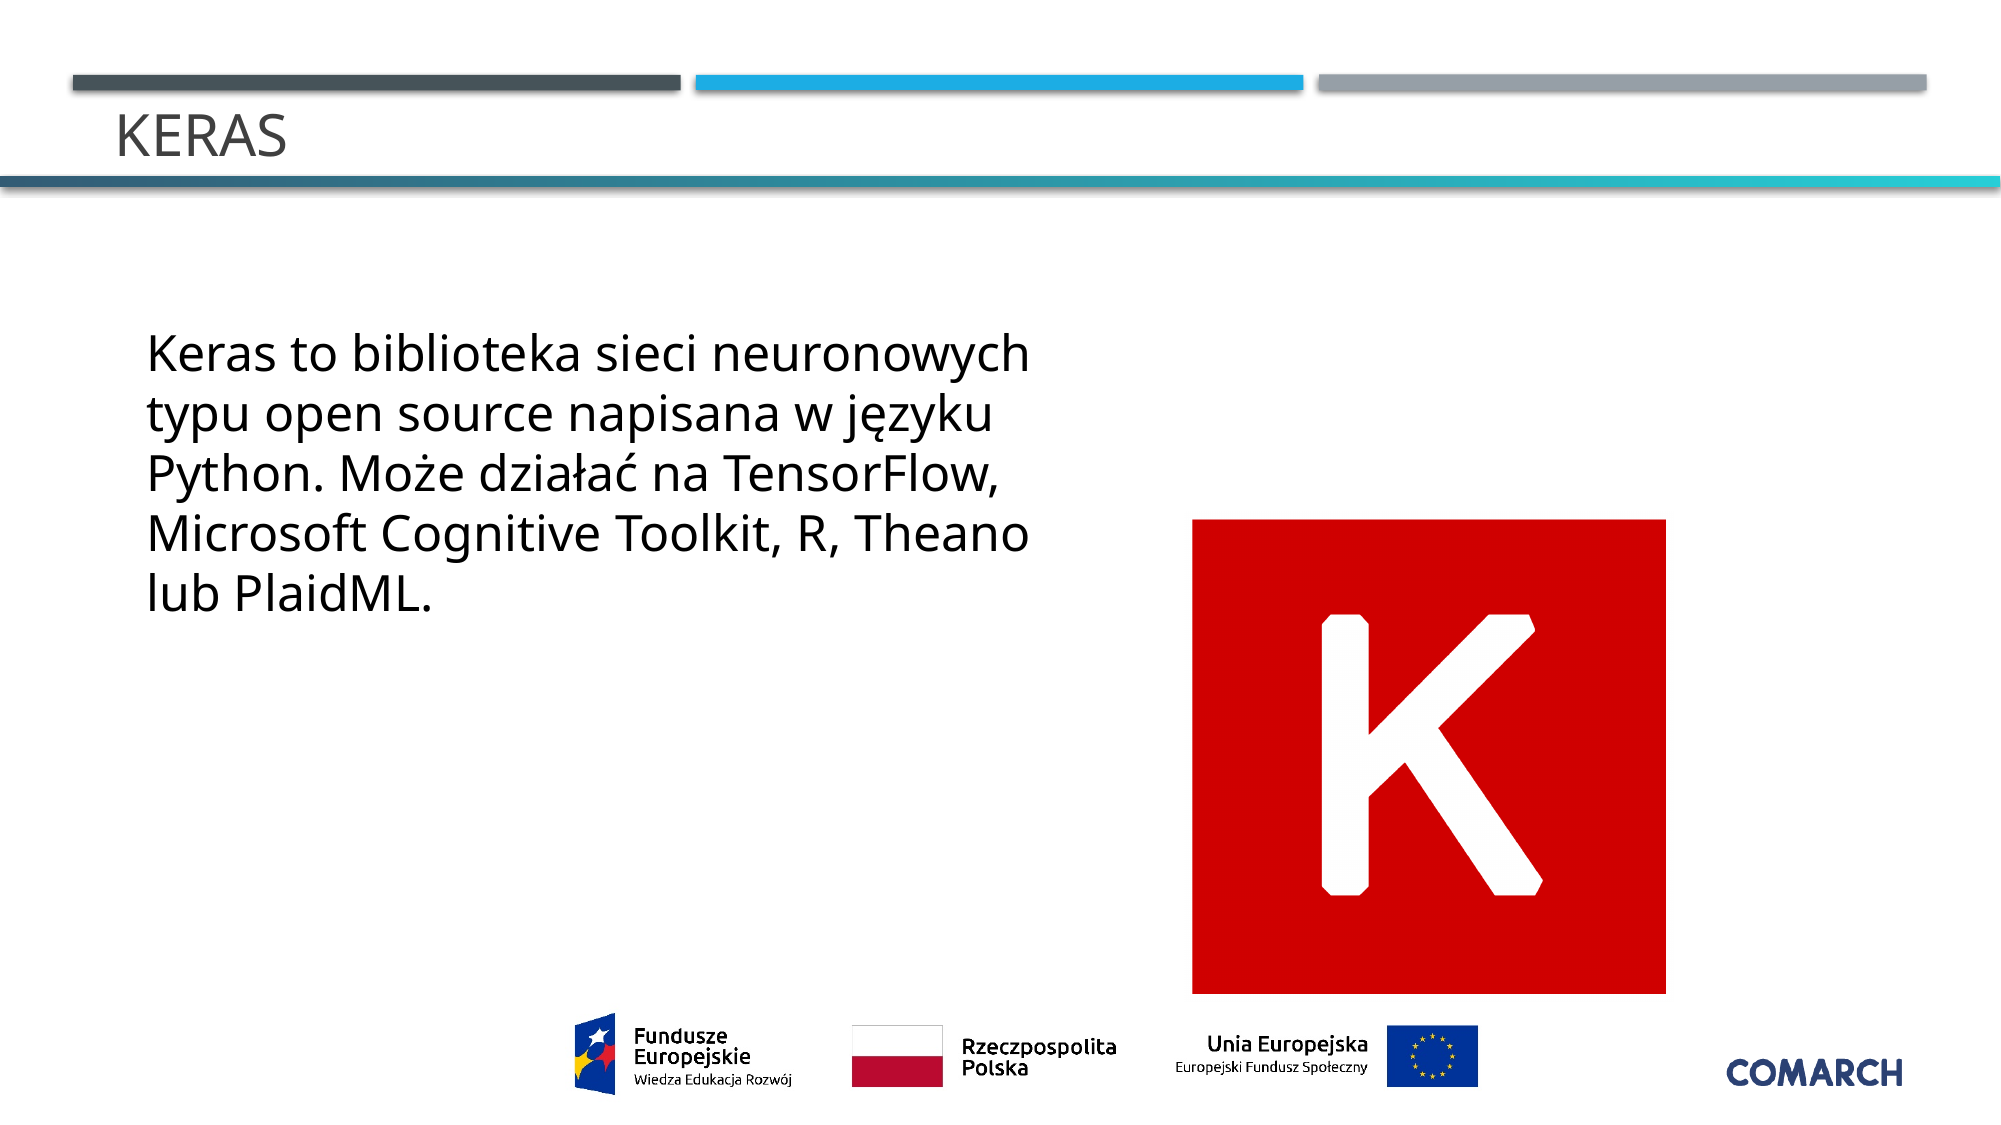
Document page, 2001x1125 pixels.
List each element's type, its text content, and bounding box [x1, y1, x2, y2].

picture [1726, 1058, 1902, 1086]
picture [554, 511, 1675, 1115]
text_box Keras to biblioteka sieci neuronowych typu open source napisana w języku Python. Może działać na TensorFlow, Microsoft Cognitive Toolkit, R, Theano lub PlaidML. [131, 313, 1132, 629]
title KERAS [99, 25, 1900, 176]
